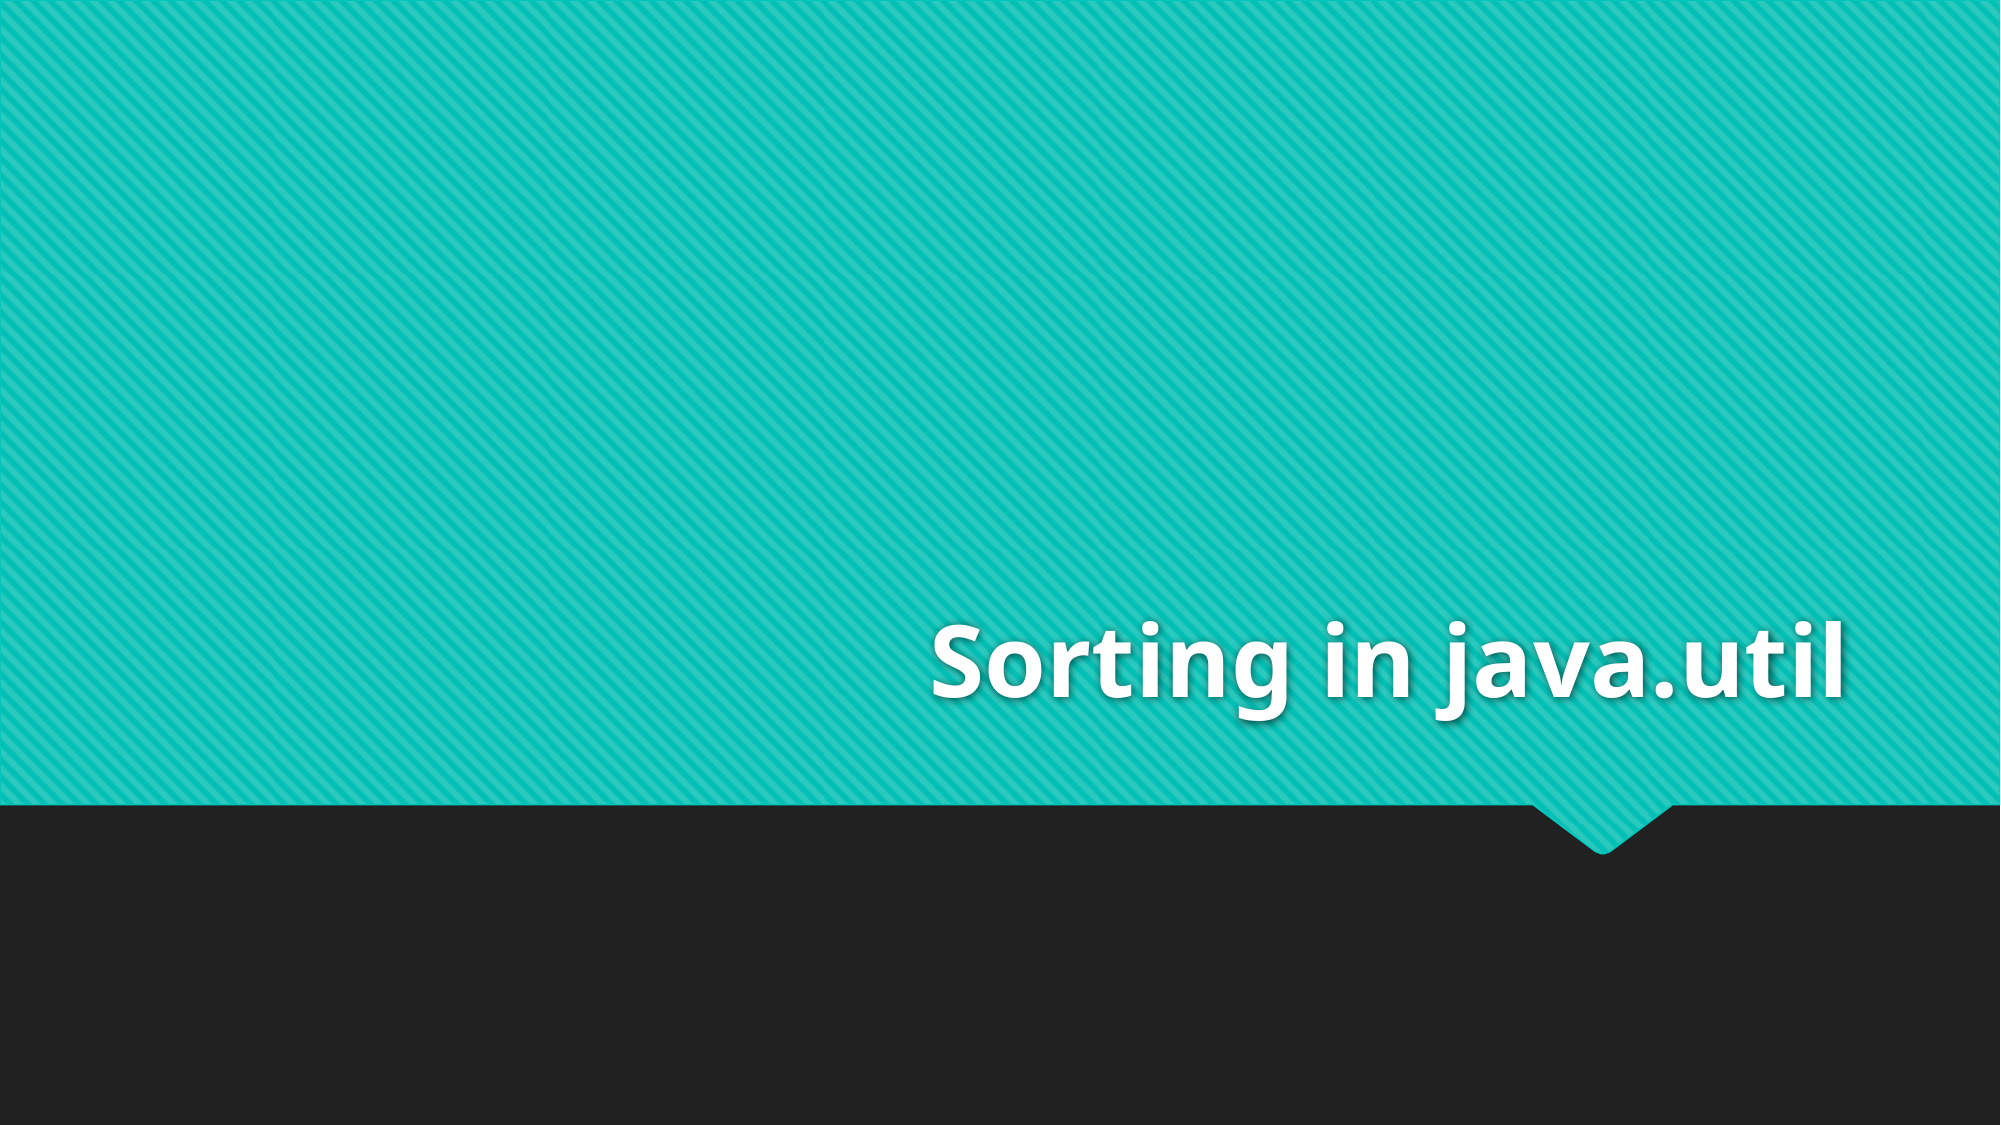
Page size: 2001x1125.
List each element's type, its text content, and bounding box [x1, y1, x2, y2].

title Sorting in java.util [132, 484, 1866, 726]
